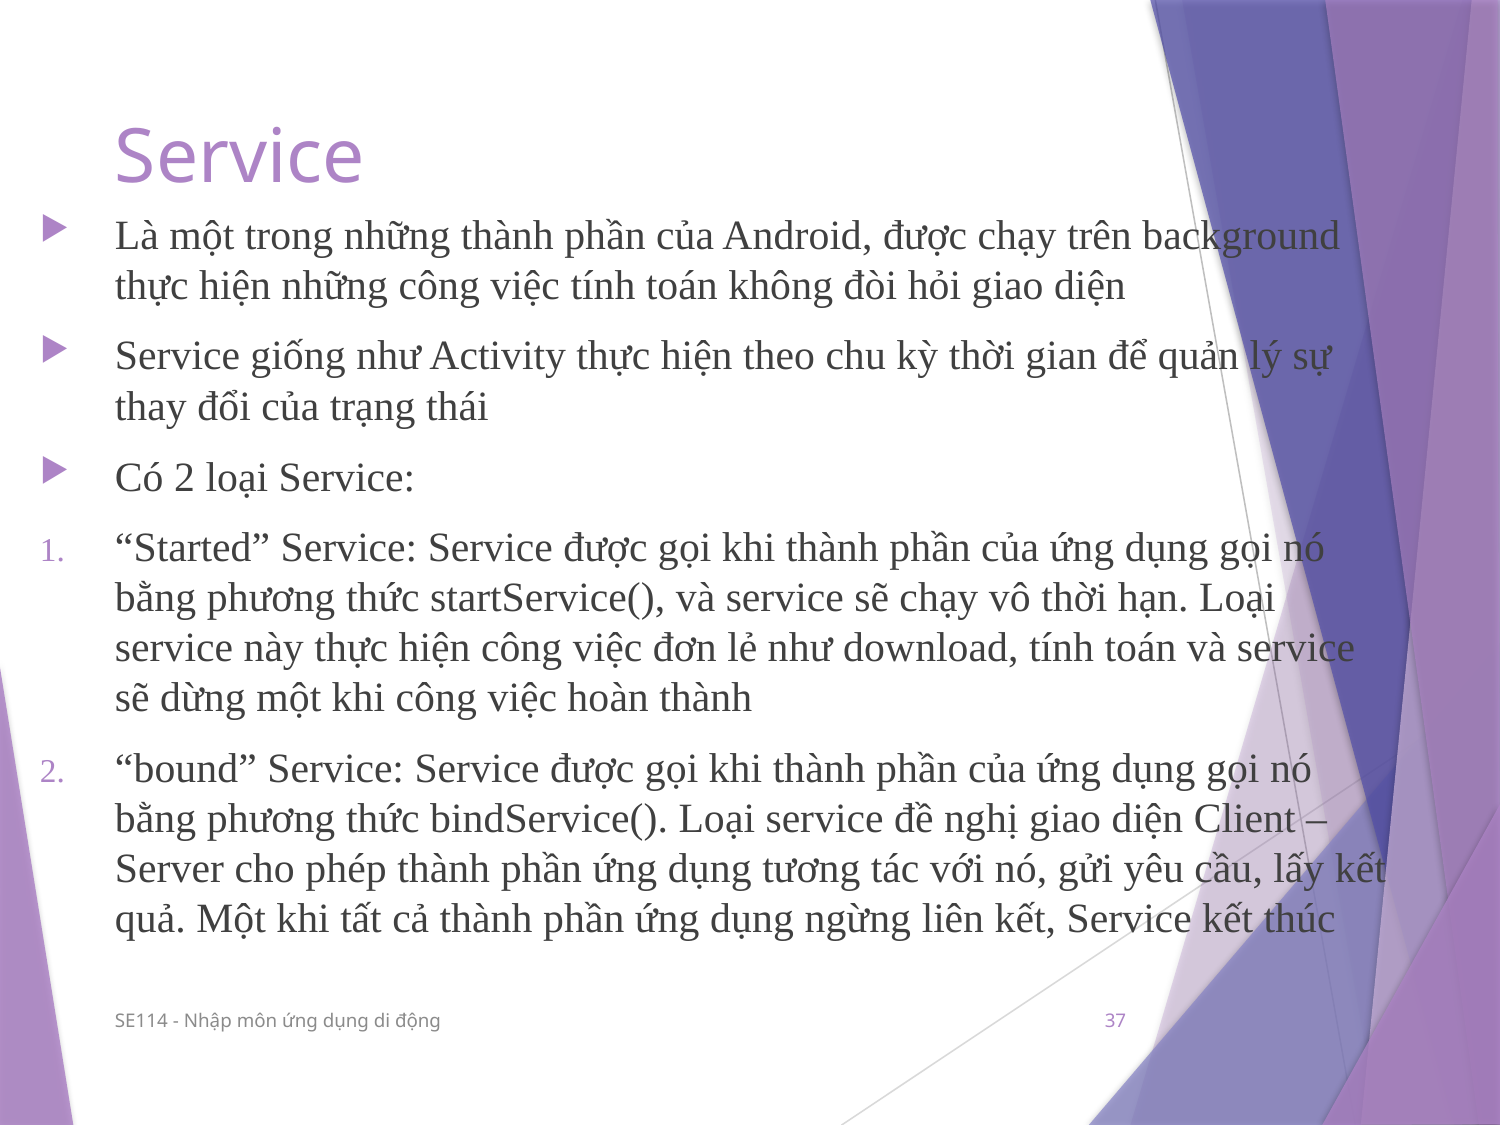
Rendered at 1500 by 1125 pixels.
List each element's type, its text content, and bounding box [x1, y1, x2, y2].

footer SE114 - Nhập môn ứng dụng di động [99, 991, 859, 1051]
list Là một trong những thành phần của Android, được chạy trên background thực hiện những công việc tính toán không đòi hỏi giao diện Service giống như Activity thực hiện theo chu kỳ thời gian để quản lý sự thay đổi của trạng thái Có 2 loại Service: “Started” Service: Service được gọi khi thành phần của ứng dụng gọi nó bằng phương thức startService(), và service sẽ chạy vô thời hạn. Loại service này thực hiện công việc đơn lẻ như download, tính toán và service sẽ dừng một khi công việc hoàn thành “bound” Service: Service được gọi khi thành phần của ứng dụng gọi nó bằng phương thức bindService(). Loại service đề nghị giao diện Client – Server cho phép thành phần ứng dụng tương tác với nó, gửi yêu cầu, lấy kết quả. Một khi tất cả thành phần ứng dụng ngừng liên kết, Service kết thúc [24, 200, 1413, 992]
title Service [99, 99, 1142, 200]
slide_number 37 [1057, 991, 1142, 1051]
